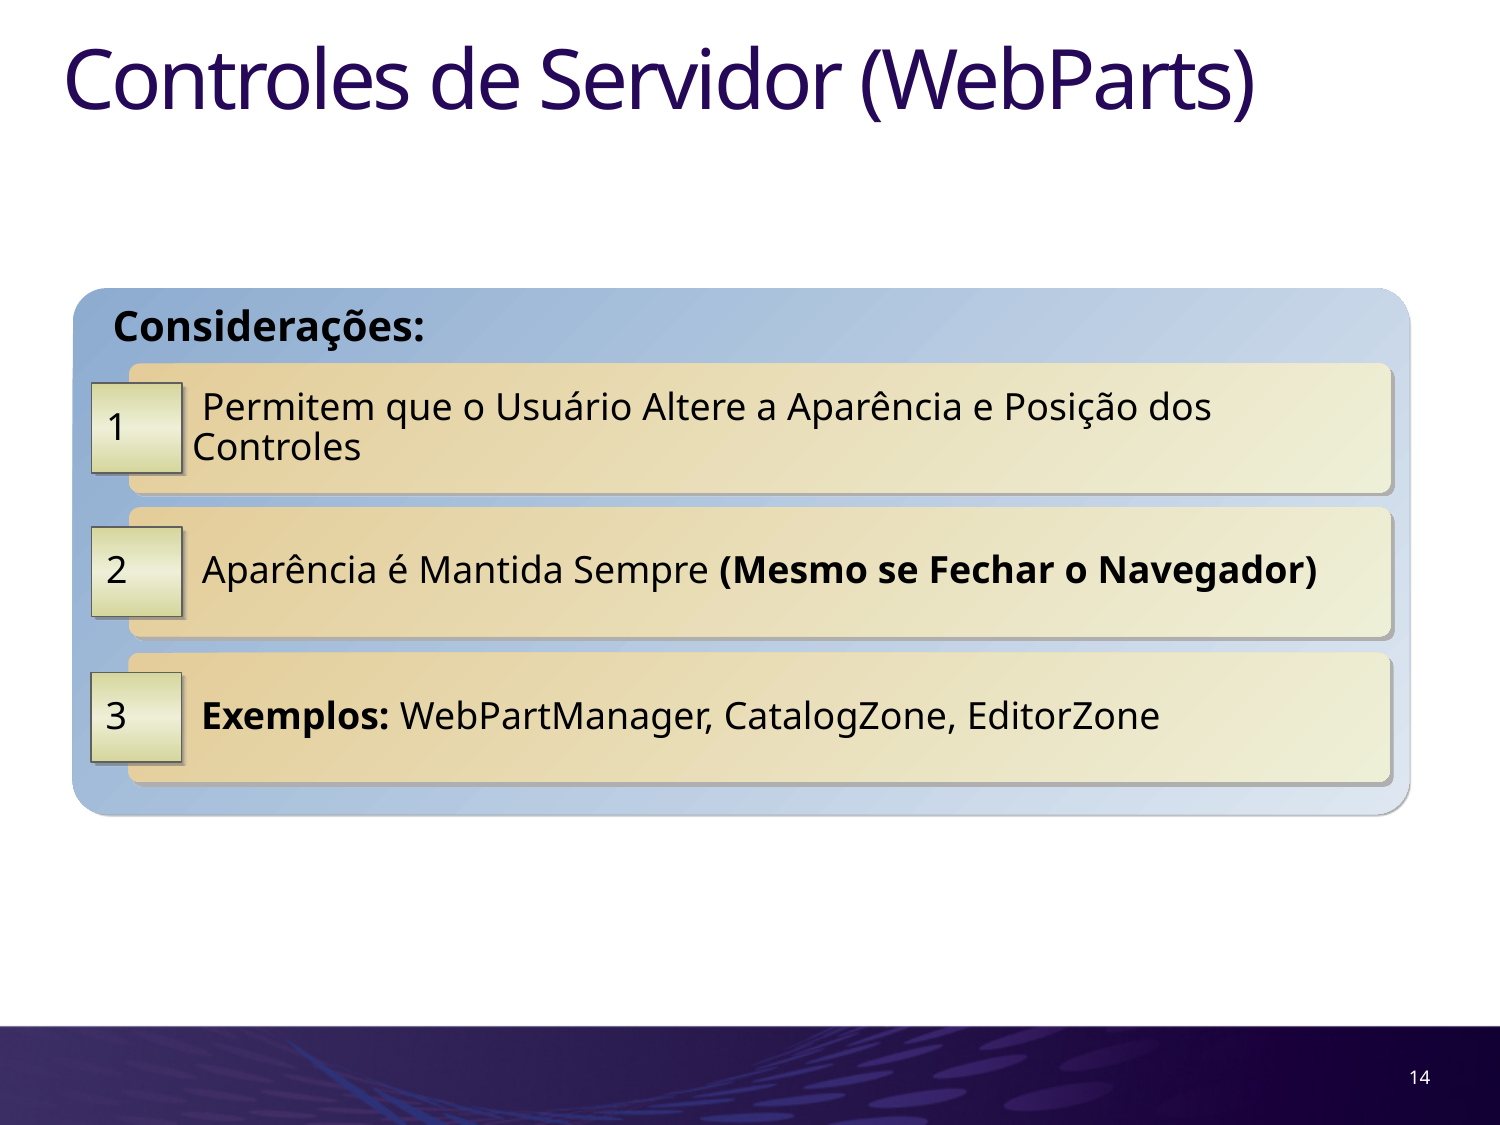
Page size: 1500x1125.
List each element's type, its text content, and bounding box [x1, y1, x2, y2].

text_box Considerações: [72, 288, 1410, 815]
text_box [90, 652, 1390, 783]
slide_number 14 [1408, 1031, 1467, 1092]
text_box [91, 363, 1391, 493]
title Controles de Servidor (WebParts) [62, 37, 1438, 129]
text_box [91, 506, 1391, 637]
picture [0, 0, 1500, 1125]
